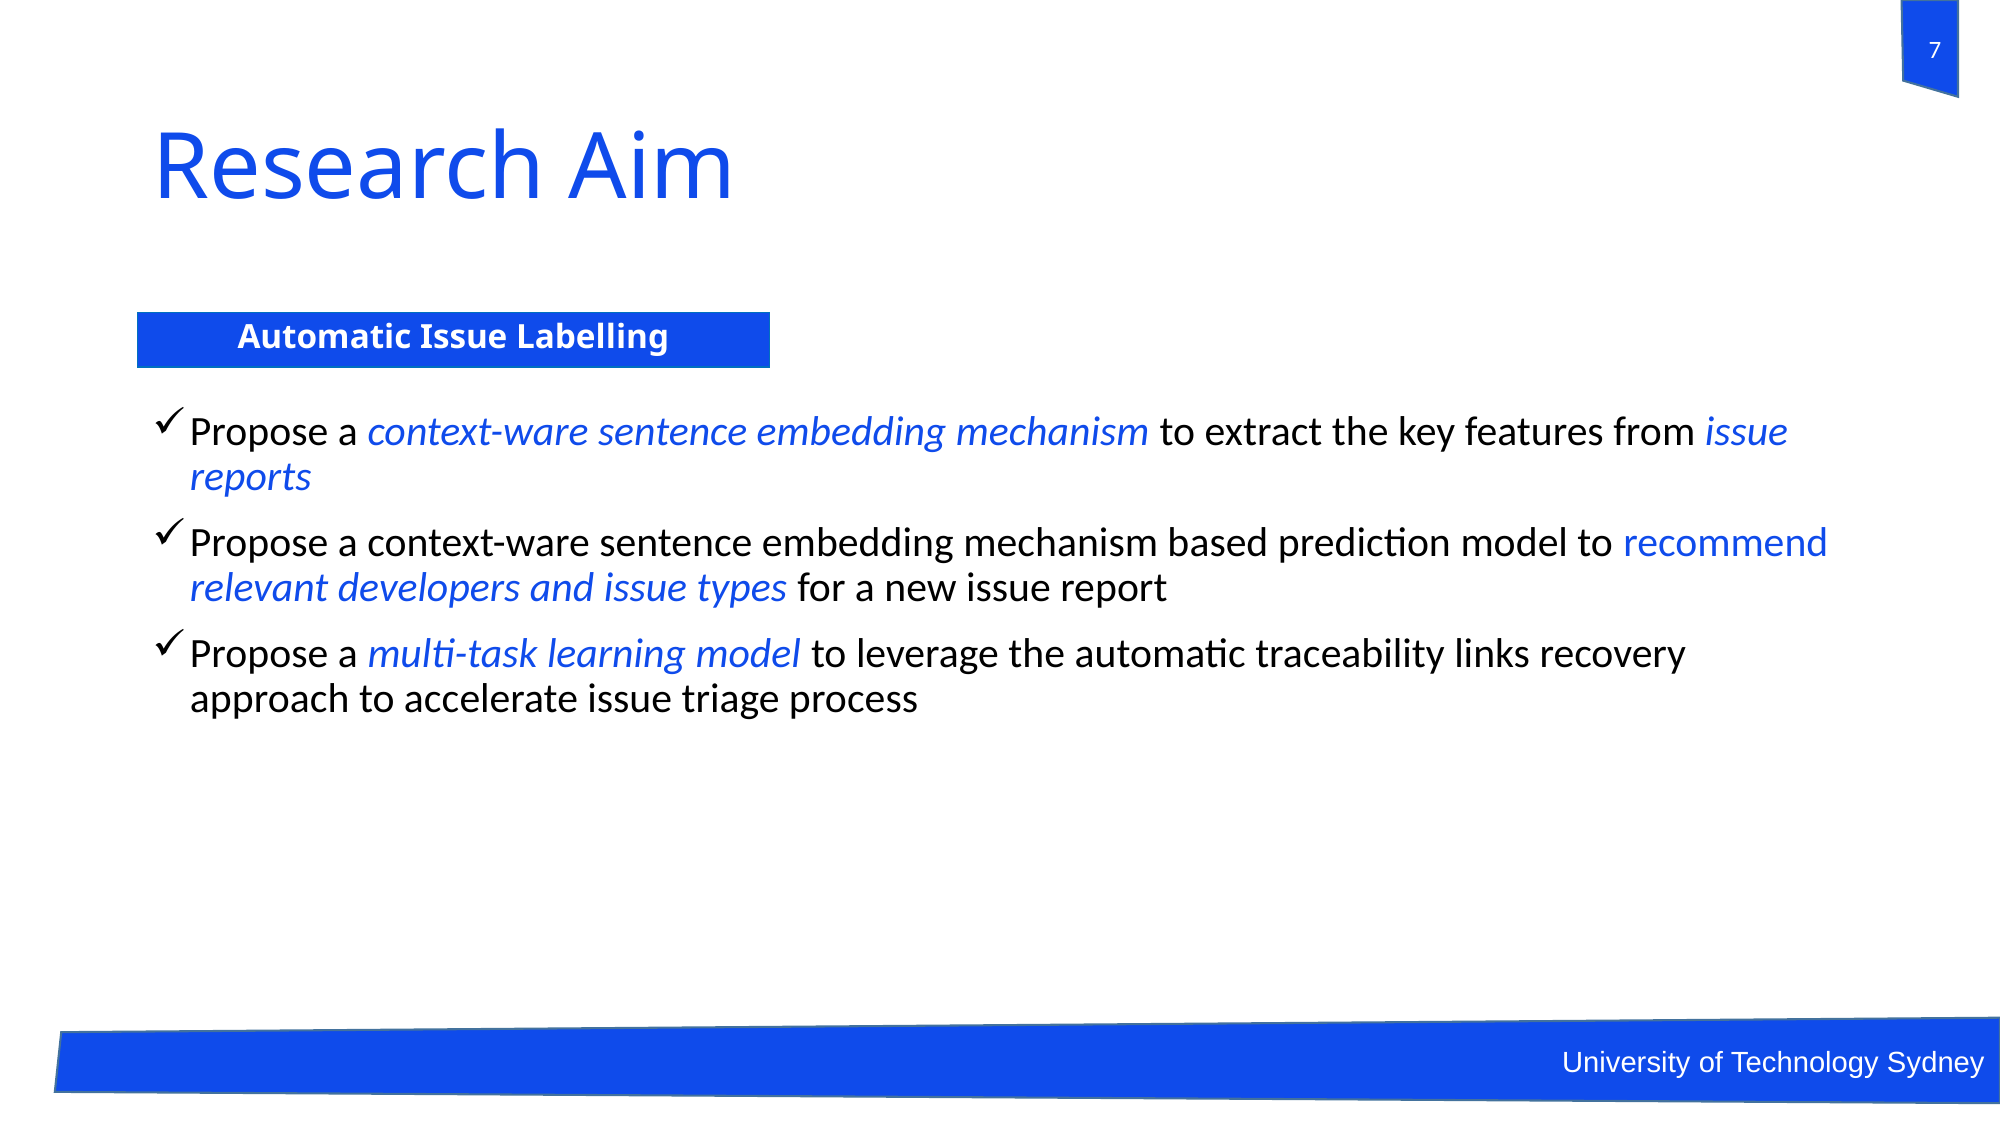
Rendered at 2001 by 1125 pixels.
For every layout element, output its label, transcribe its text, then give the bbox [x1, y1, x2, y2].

title Research Aim [137, 59, 1863, 278]
text_box 7 [1862, 18, 1957, 79]
text_box Automatic Issue Labelling [137, 312, 770, 368]
list Propose a context-ware sentence embedding mechanism to extract the key features from issue reports Propose a context-ware sentence embedding mechanism based prediction model to recommend relevant developers and issue types for a new issue report Propose a multi-task learning model to leverage the automatic traceability links recovery approach to accelerate issue triage process [137, 402, 1863, 925]
text_box University of Technology Sydney [53, 1016, 2000, 1105]
text_box [1900, 0, 1960, 99]
